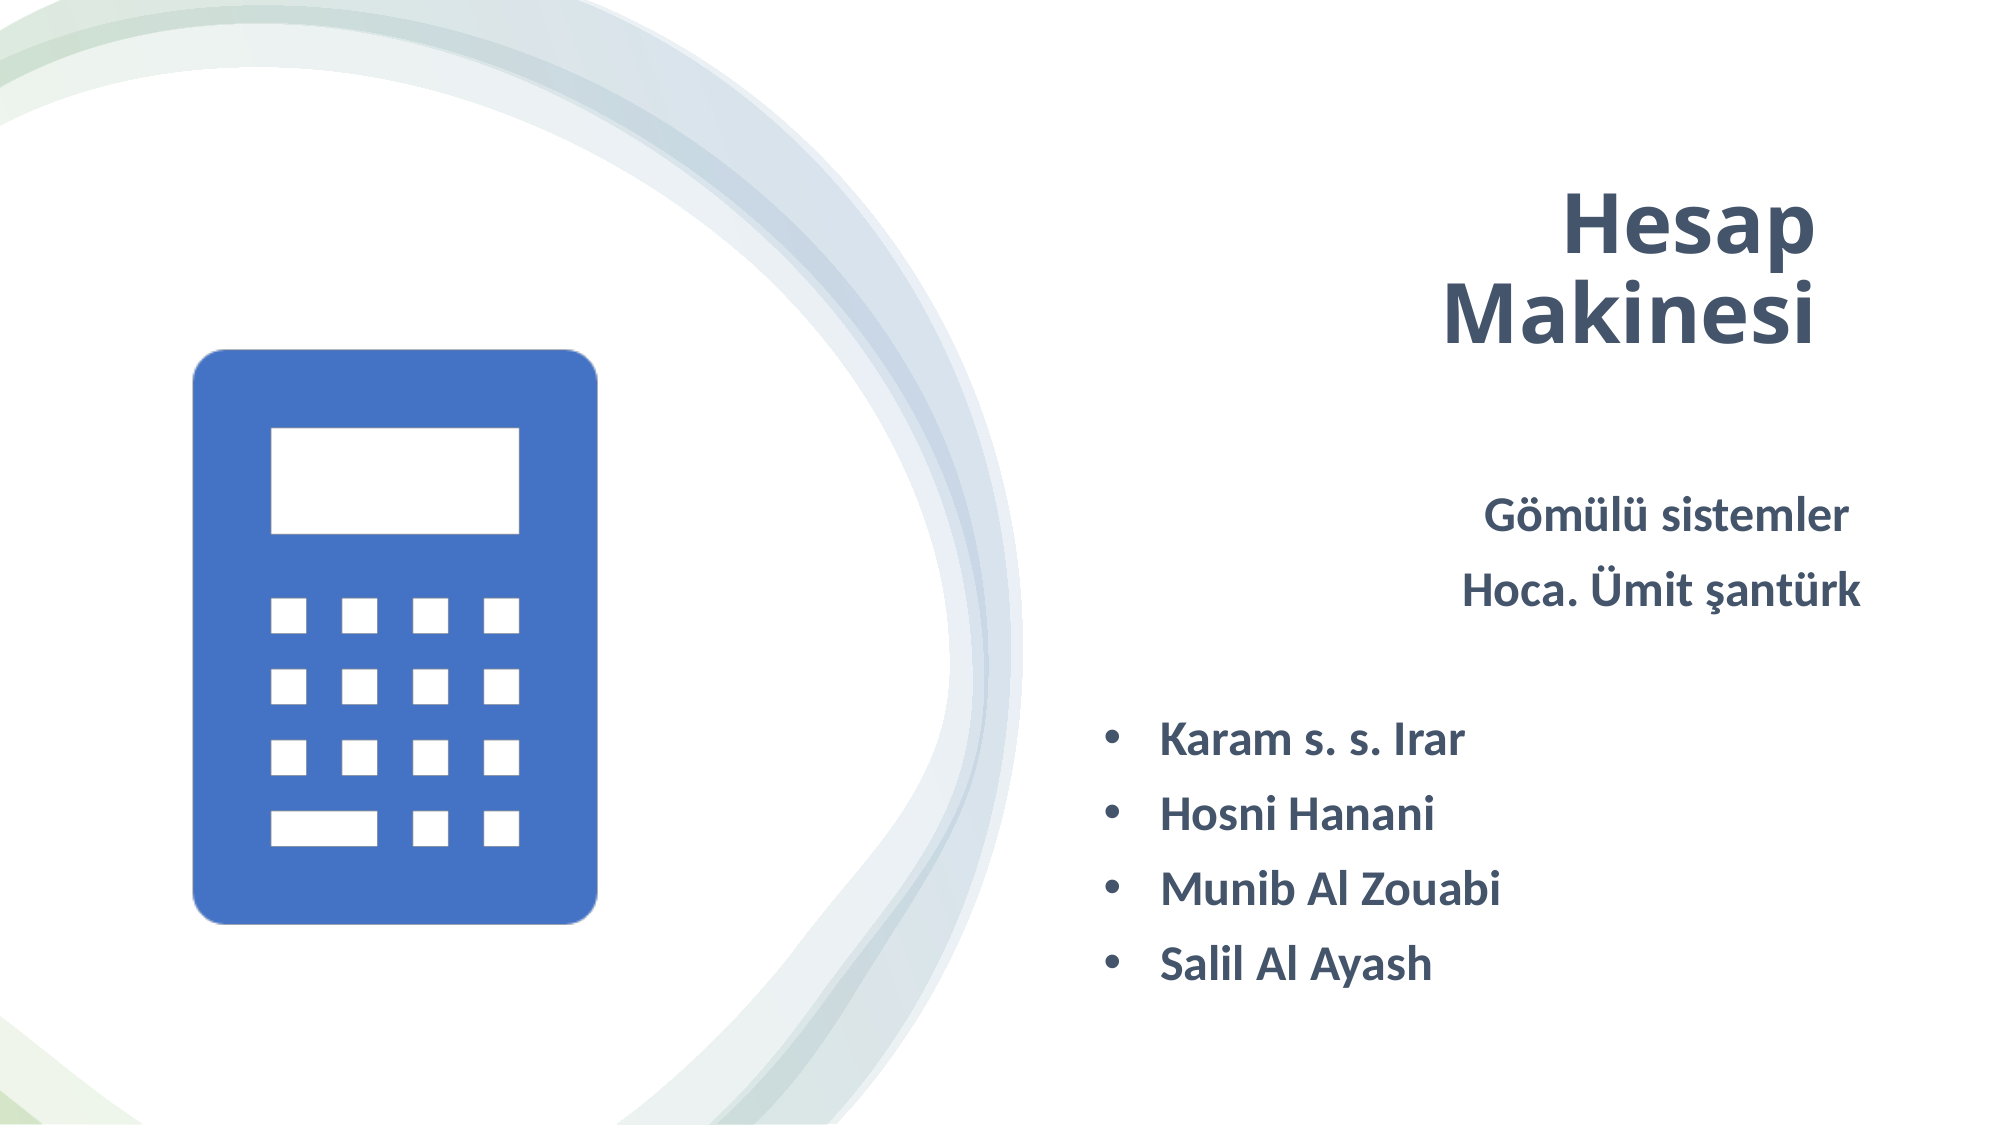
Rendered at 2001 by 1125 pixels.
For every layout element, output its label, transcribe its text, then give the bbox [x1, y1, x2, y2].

title Hesap Makinesi [1044, 174, 1833, 388]
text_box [0, 0, 1023, 1125]
subtitle Gömülü sistemler Hoca. Ümit şantürk Karam s. s. Irar Hosni Hanani Munib Al Zouabi Salil Al Ayash [1088, 860, 1878, 999]
text_box [1023, 0, 2000, 1125]
